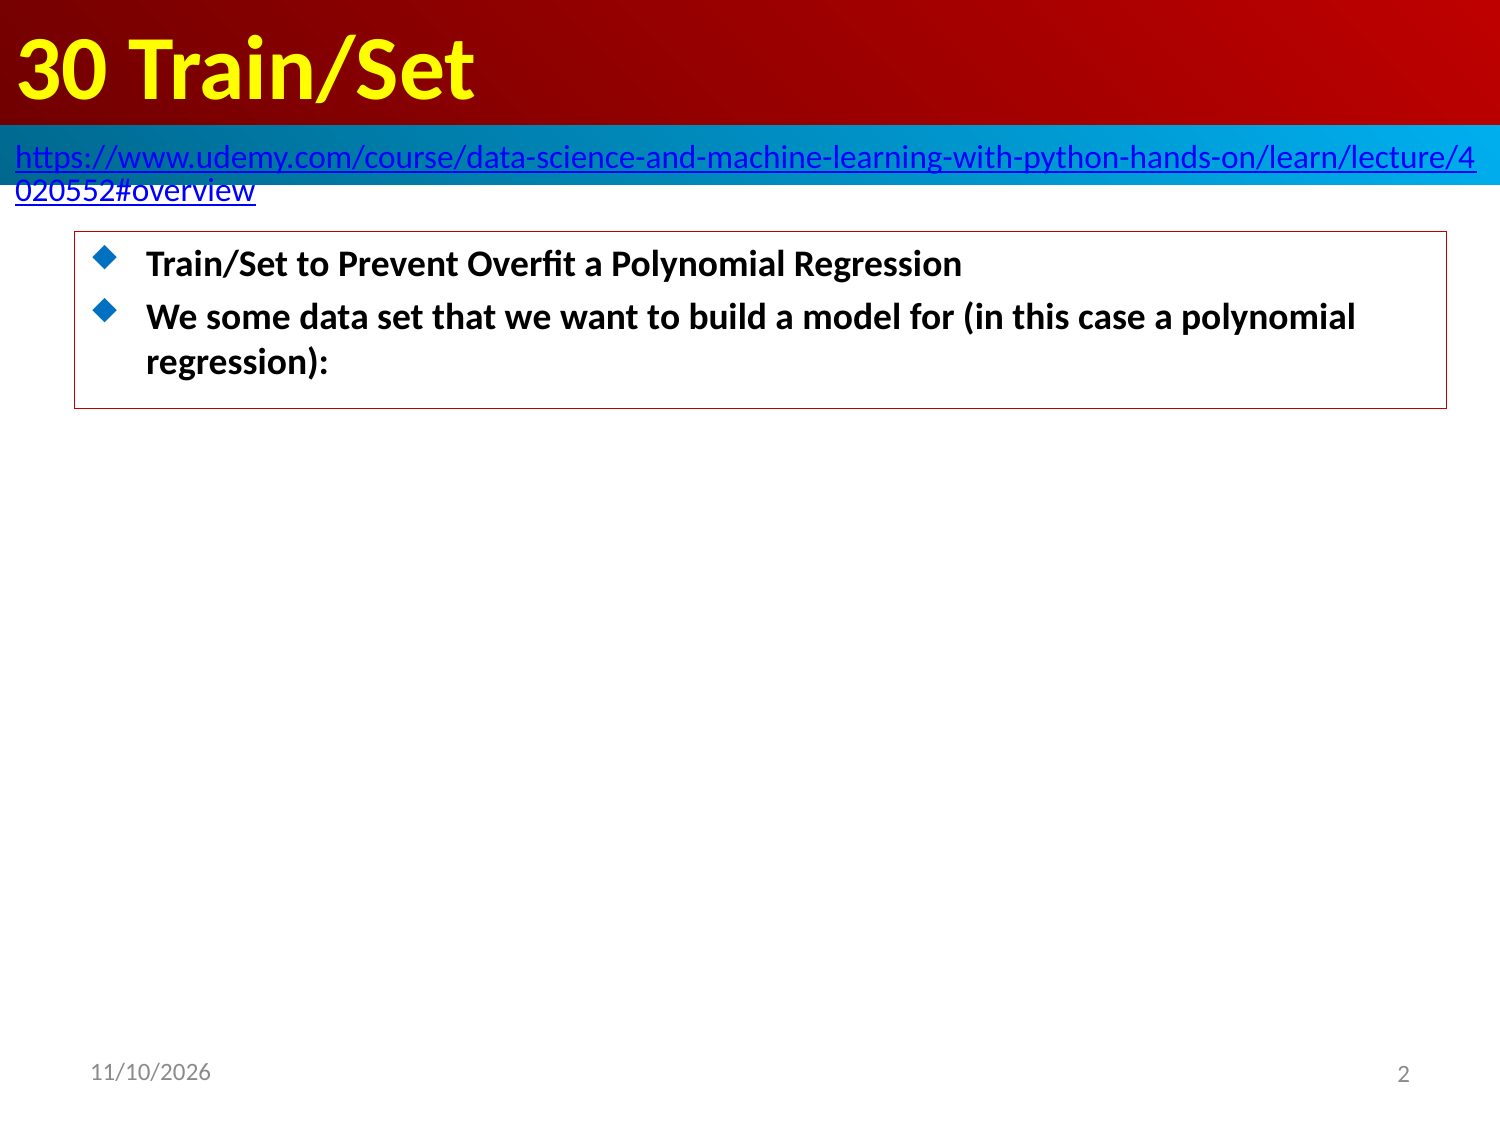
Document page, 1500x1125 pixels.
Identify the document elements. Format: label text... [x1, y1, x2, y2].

title 30 Train/Set [0, 0, 1500, 125]
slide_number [75, 1040, 425, 1101]
subtitle Train/Set to Prevent Overfit a Polynomial Regression We some data set that we want to build a model for (in this case a polynomial regression): [74, 231, 1447, 409]
slide_number 2 [1074, 1042, 1425, 1103]
text_box https://www.udemy.com/course/data-science-and-machine-learning-with-python-hands-on/learn/lecture/4020552#overview [0, 125, 1500, 185]
